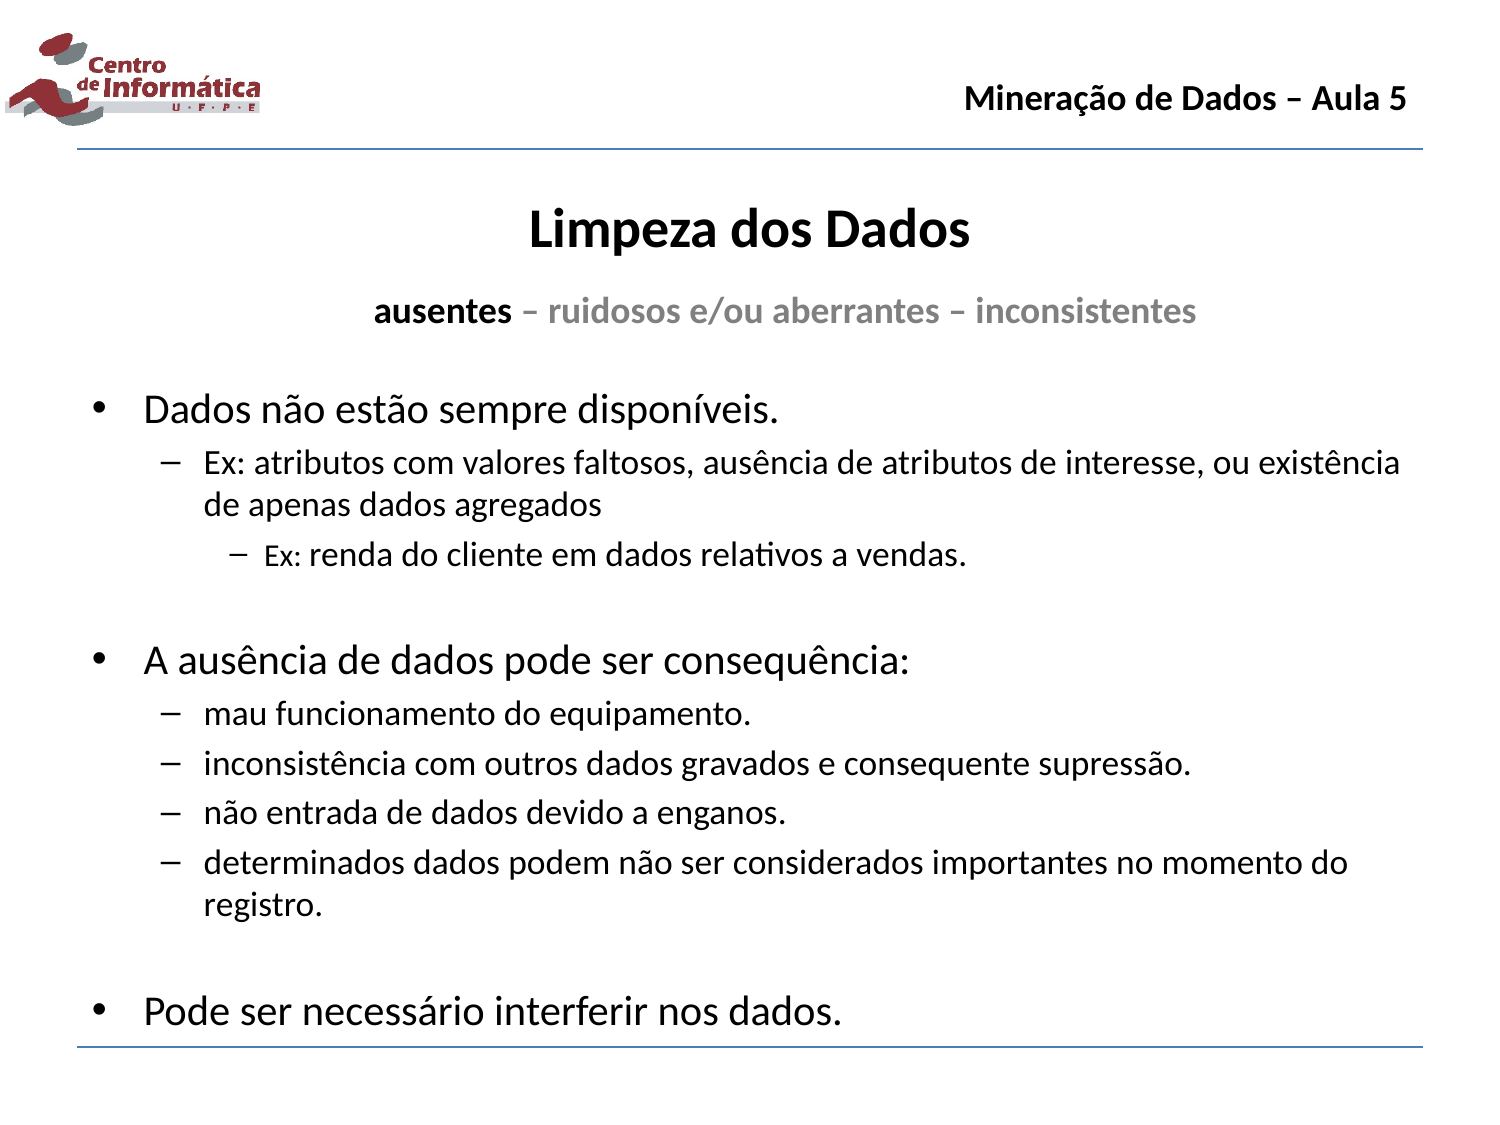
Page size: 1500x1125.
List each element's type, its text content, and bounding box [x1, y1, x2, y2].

list Dados não estão sempre disponíveis. Ex: atributos com valores faltosos, ausência de atributos de interesse, ou existência de apenas dados agregados Ex: renda do cliente em dados relativos a vendas. A ausência de dados pode ser consequência: mau funcionamento do equipamento. inconsistência com outros dados gravados e consequente supressão. não entrada de dados devido a enganos. determinados dados podem não ser considerados importantes no momento do registro. Pode ser necessário interferir nos dados. [76, 373, 1424, 1047]
picture [5, 33, 260, 126]
list Mineração de Dados – Aula 5 [301, 66, 1424, 126]
list Limpeza dos Dados [76, 184, 1424, 268]
text_box ausentes – ruidosos e/ou aberrantes – inconsistentes [358, 278, 1213, 339]
